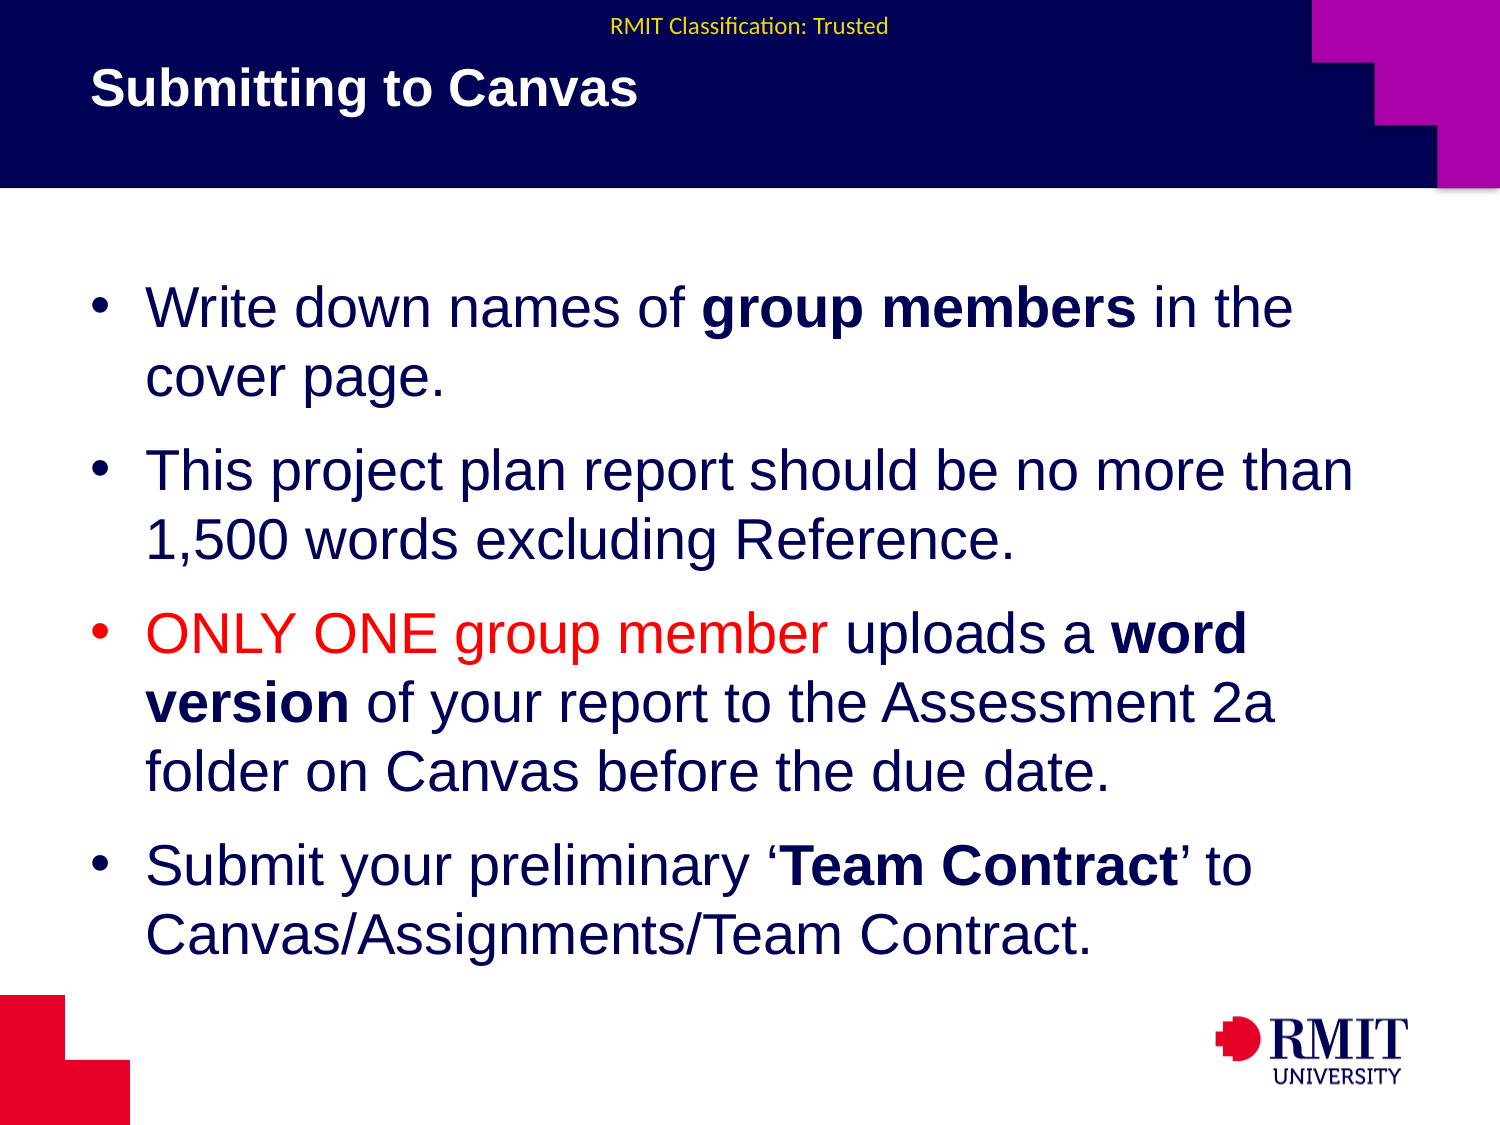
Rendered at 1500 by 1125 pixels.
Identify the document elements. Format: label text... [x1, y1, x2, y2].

list Write down names of group members in the cover page. This project plan report should be no more than 1,500 words excluding Reference. ONLY ONE group member uploads a word version of your report to the Assessment 2a folder on Canvas before the due date. Submit your preliminary ‘Team Contract’ to Canvas/Assignments/Team Contract. [75, 262, 1373, 978]
picture [1196, 999, 1427, 1104]
title Submitting to Canvas [75, 45, 1425, 189]
